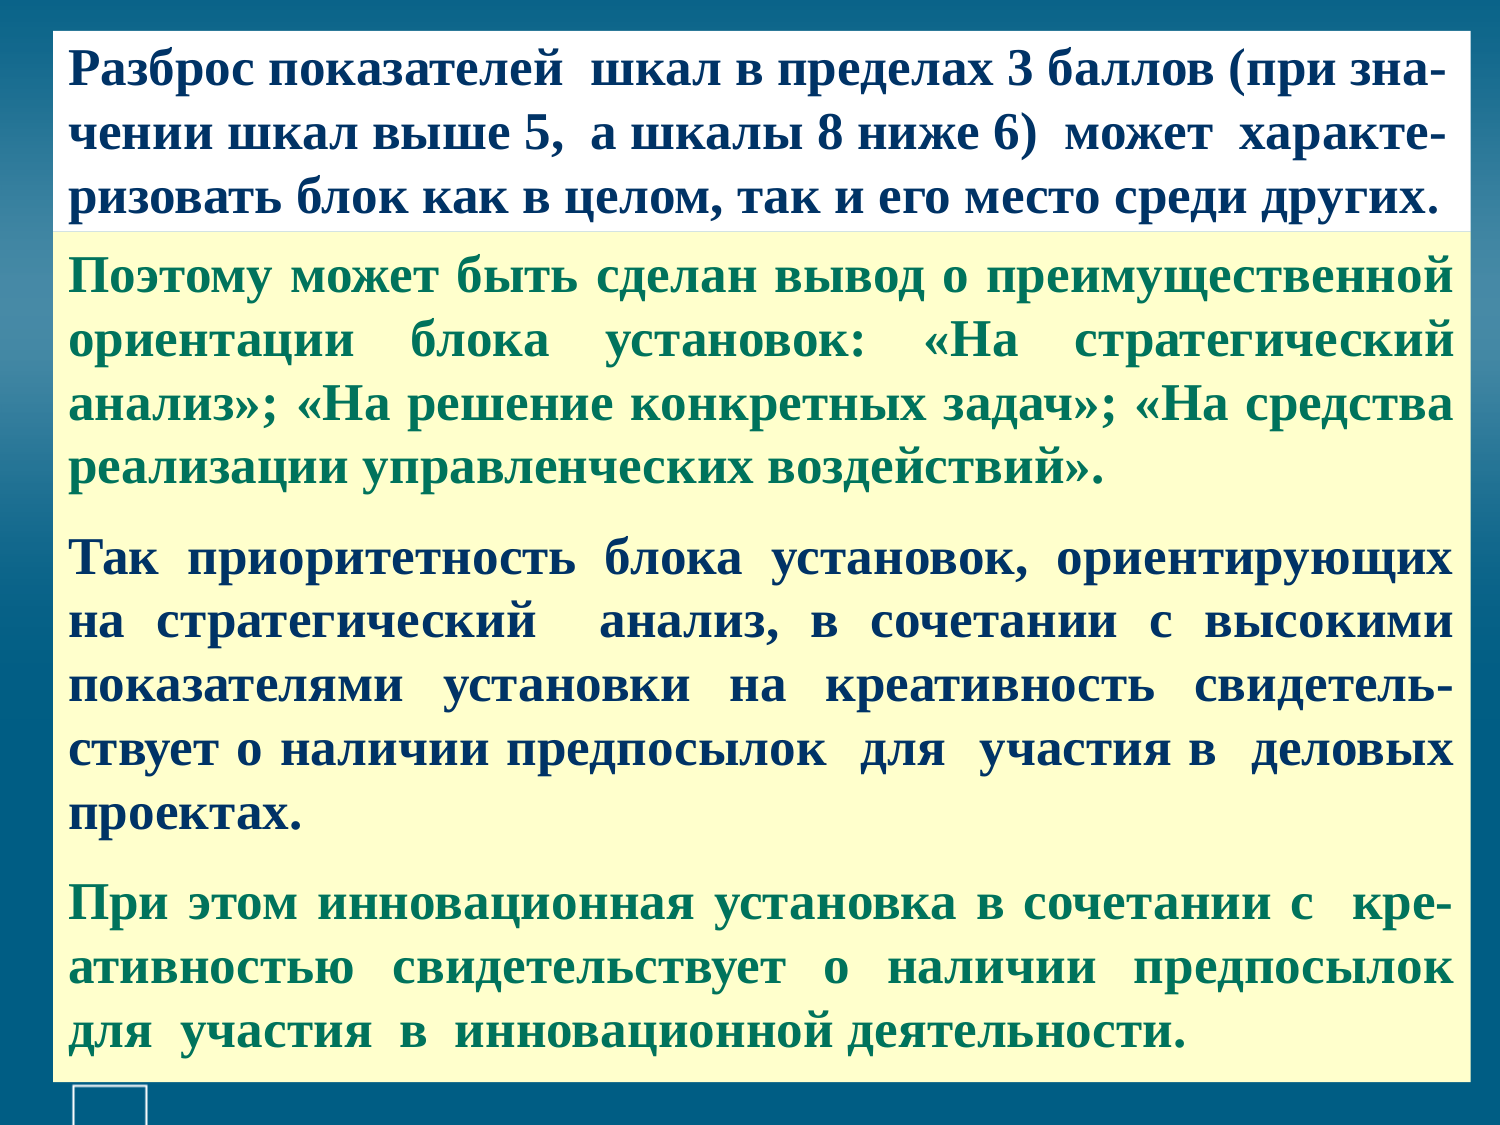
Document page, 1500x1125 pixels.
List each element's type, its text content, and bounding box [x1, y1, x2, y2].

picture [0, 11, 1500, 578]
title Разброс показателей шкал в пределах 3 баллов (при зна-чении шкал выше 5, а шкалы 8 ниже 6) может характе-ризовать блок как в целом, так и его место среди других. [52, 30, 1471, 232]
list Поэтому может быть сделан вывод о преимущественной ориентации блока установок: «На стратегический анализ»; «На решение конкретных задач»; «На средства реализации управленческих воздействий». Так приоритетность блока установок, ориентирующих на стратегический анализ, в сочетании с высокими показателями установки на креативность свидетель-ствует о наличии предпосылок для участия в деловых про­ектах. При этом инновационная установка в сочетании с кре-ативно­стью свидетельствует о наличии предпосылок для участия в инновационной деятельности. [52, 232, 1471, 1083]
picture [72, 1085, 147, 1125]
